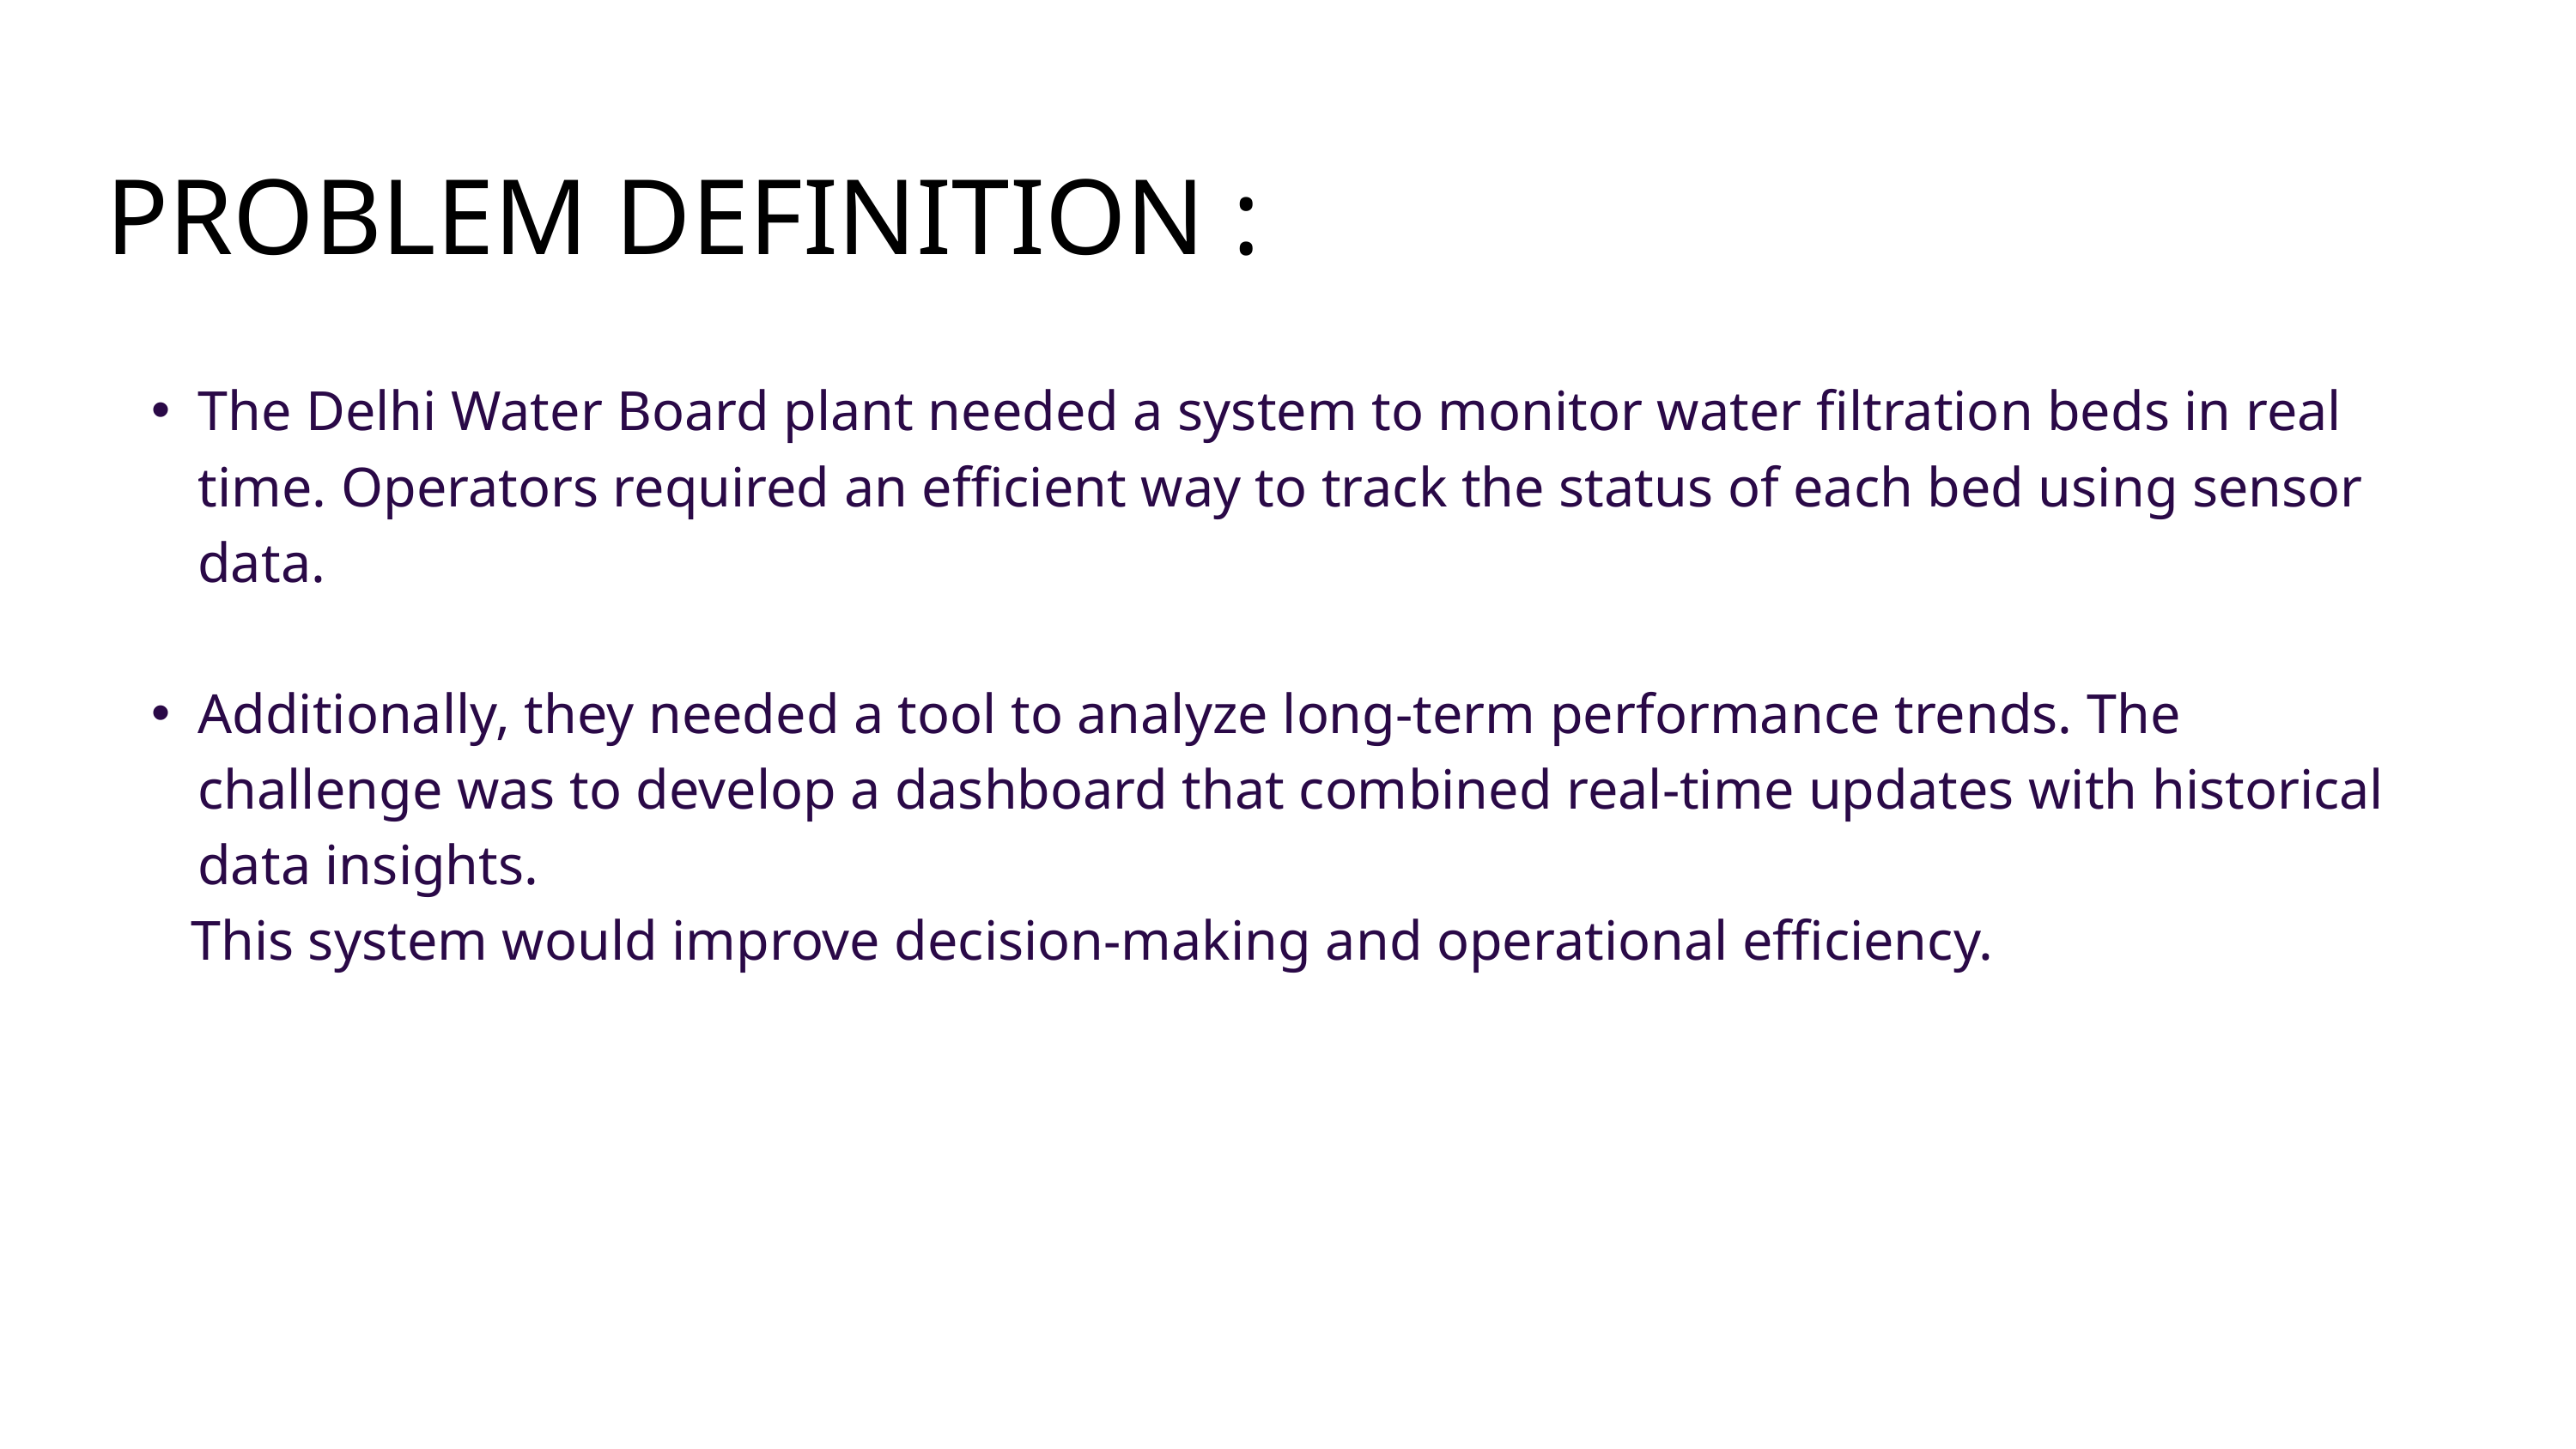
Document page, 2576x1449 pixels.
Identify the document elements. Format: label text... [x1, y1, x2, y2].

text_box PROBLEM DEFINITION : [106, 130, 1893, 276]
text_box The Delhi Water Board plant needed a system to monitor water filtration beds in real time. Operators required an efficient way to track the status of each bed using sensor data. Additionally, they needed a tool to analyze long-term performance trends. The challenge was to develop a dashboard that combined real-time updates with historical data insights. This system would improve decision-making and operational efficiency. [106, 366, 2388, 972]
